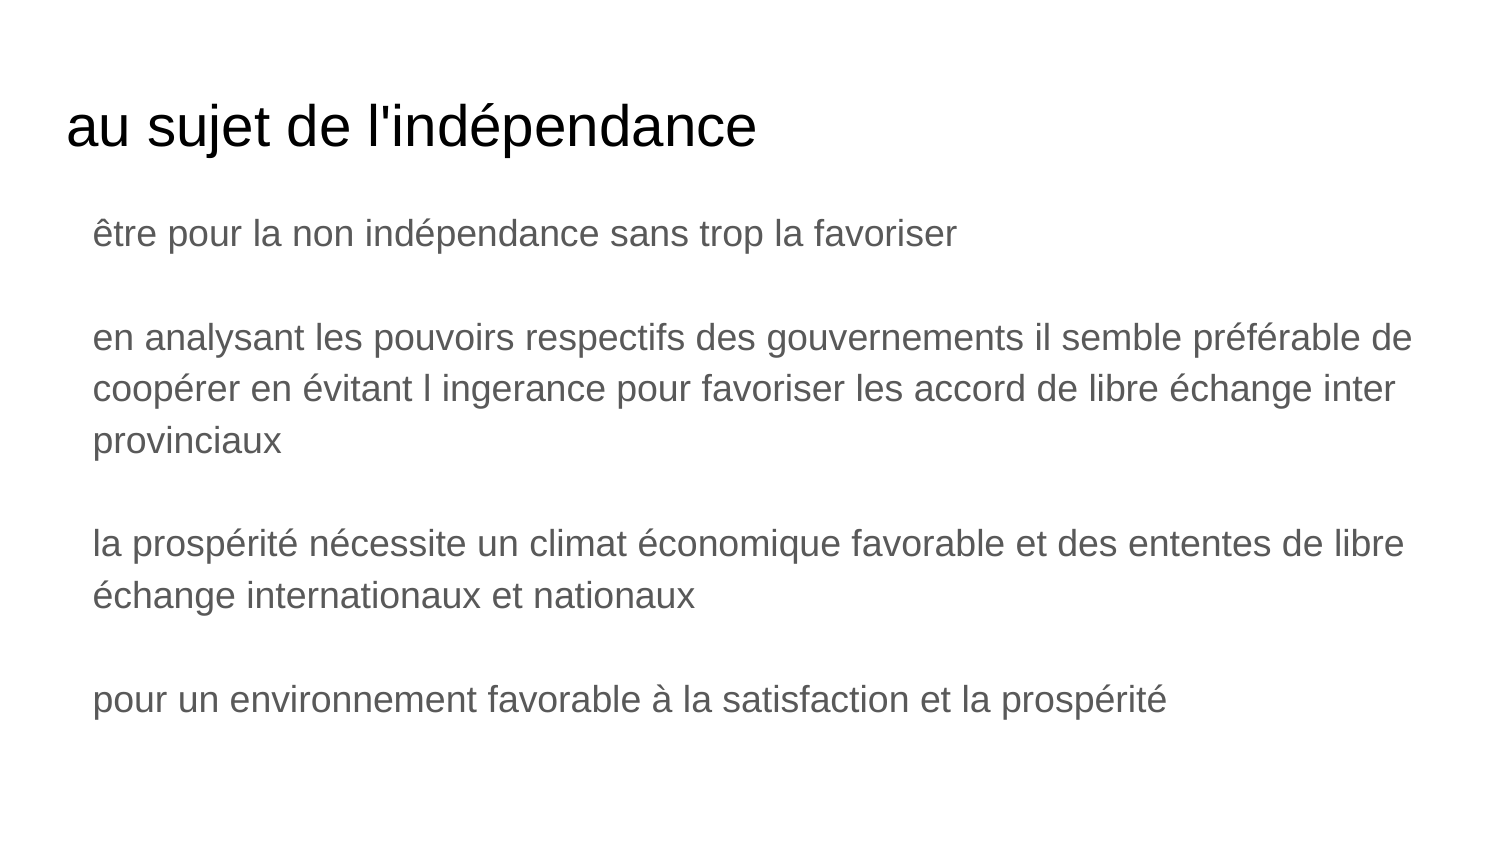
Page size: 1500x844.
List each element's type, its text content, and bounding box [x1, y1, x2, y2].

list [51, 189, 1449, 750]
title au sujet de l'indépendance [51, 72, 1449, 167]
text_box être pour la non indépendance sans trop la favoriser en analysant les pouvoirs respectifs des gouvernements il semble préférable de coopérer en évitant l ingerance pour favoriser les accord de libre échange inter provinciaux la prospérité nécessite un climat économique favorable et des ententes de libre échange internationaux et nationaux pour un environnement favorable à la satisfaction et la prospérité [77, 495, 1449, 692]
